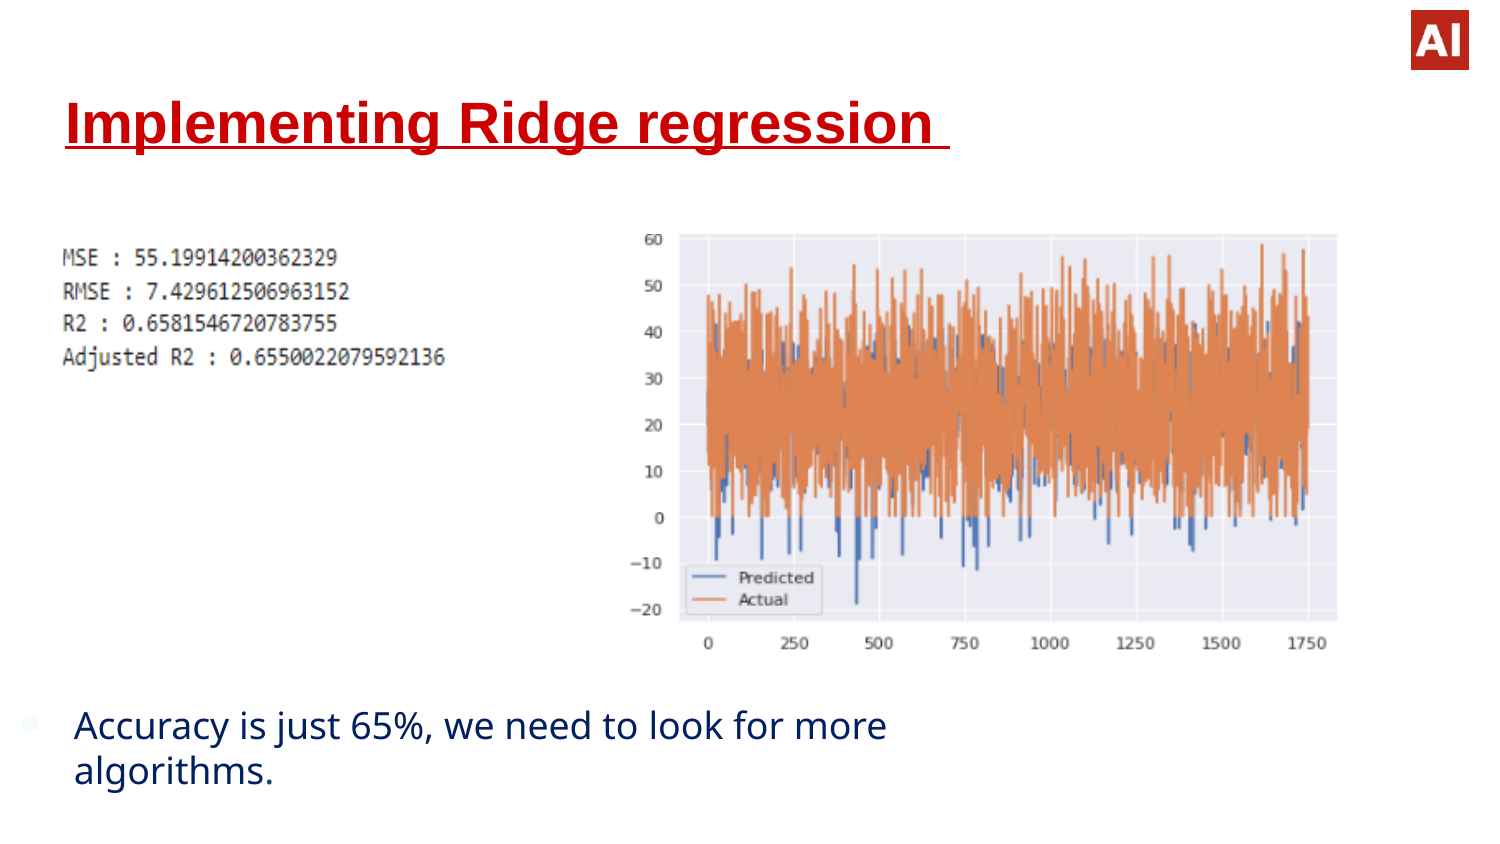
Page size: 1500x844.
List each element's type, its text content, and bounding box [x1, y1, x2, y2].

picture [1411, 10, 1469, 70]
picture [62, 234, 463, 385]
picture [624, 234, 1374, 666]
title Implementing Ridge regression [63, 82, 1411, 226]
text_box Accuracy is just 65%, we need to look for more algorithms. [16, 699, 1048, 792]
